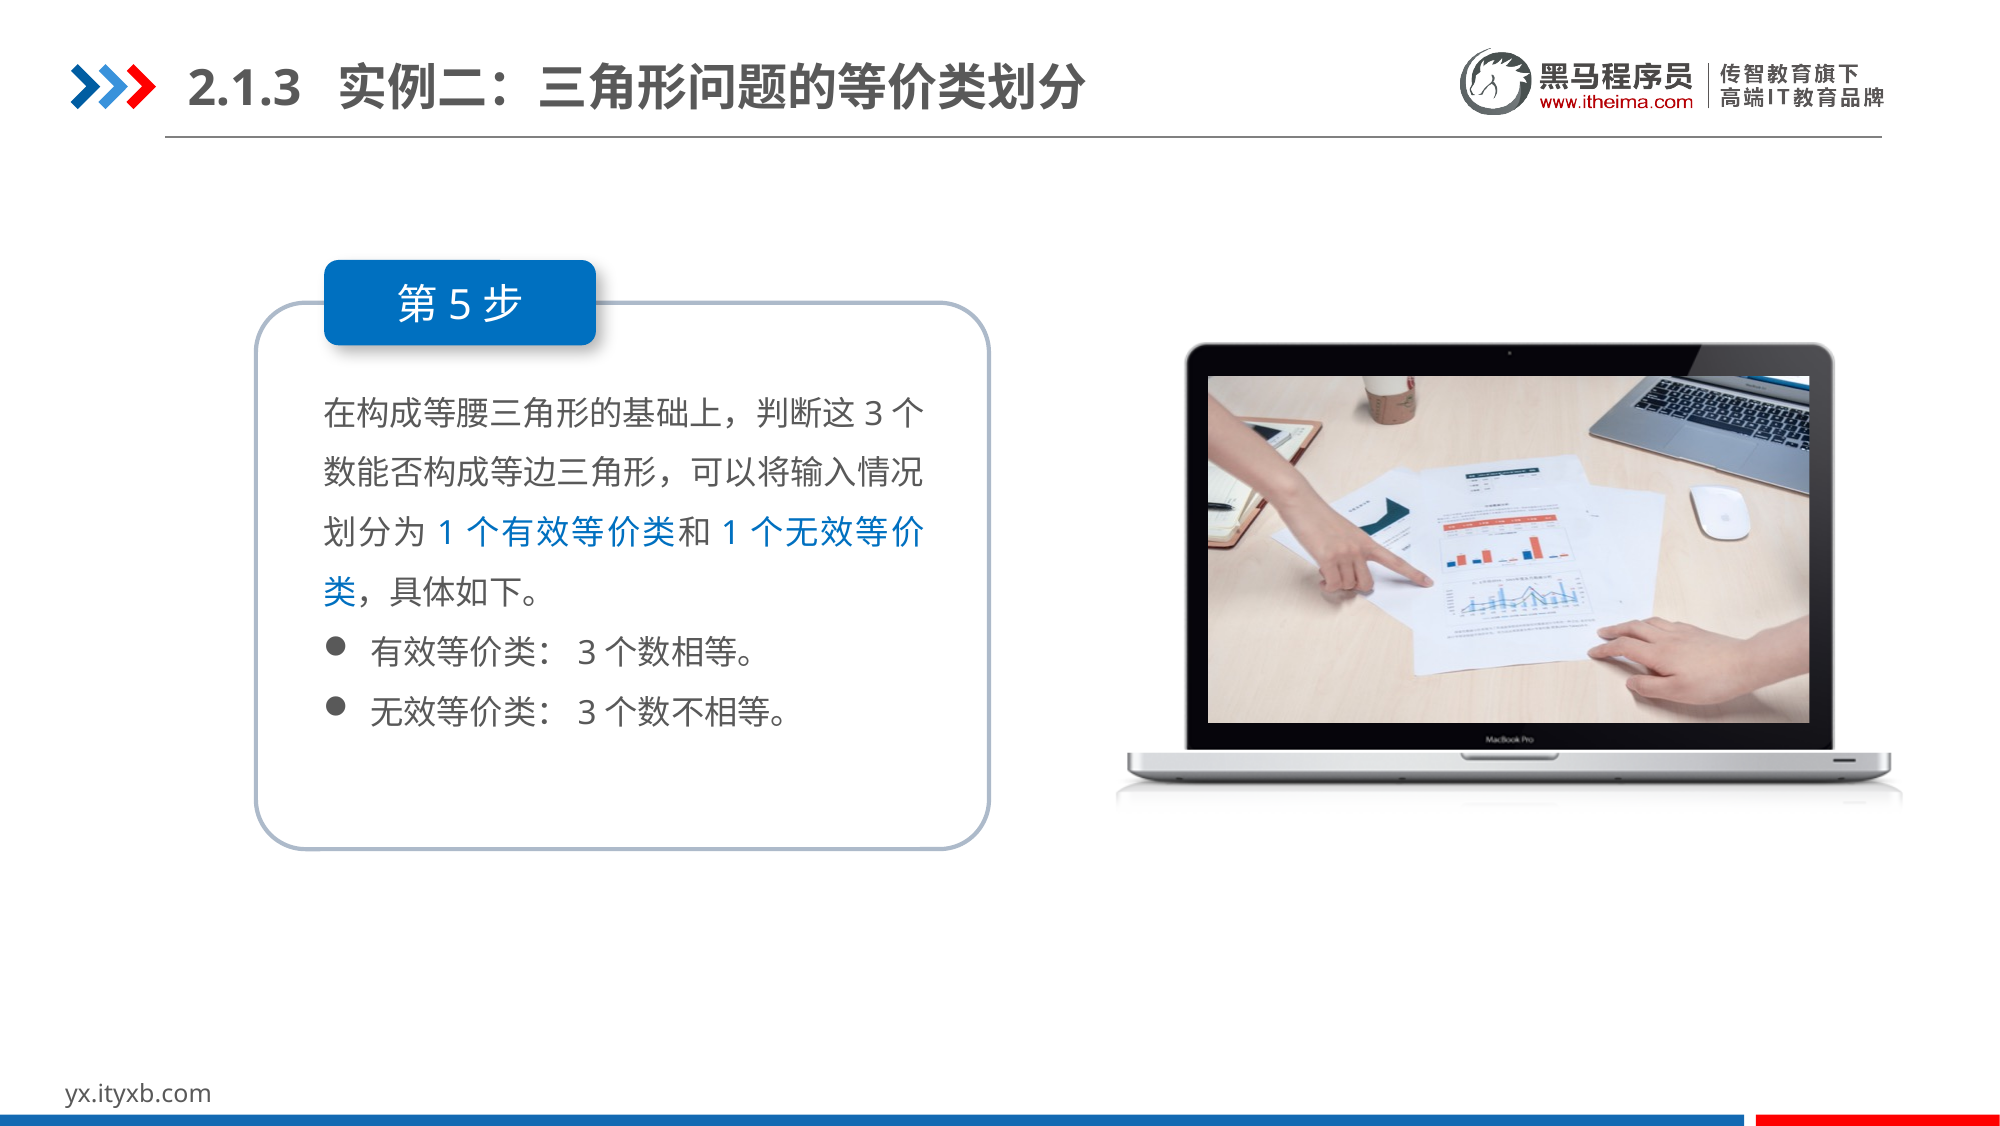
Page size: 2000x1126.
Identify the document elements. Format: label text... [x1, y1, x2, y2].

text_box [253, 300, 992, 852]
picture [1094, 314, 1925, 814]
table_cell [327, 300, 612, 361]
table_cell Y [337, 300, 606, 355]
picture [1460, 48, 1887, 115]
text_box 2.1.3 实例二：三角形问题的等价类划分 [187, 43, 1245, 127]
text_box 在构成等腰三角形的基础上，判断这3个数能否构成等边三角形，可以将输入情况划分为1个有效等价类和1个无效等价类，具体如下。 有效等价类：3个数相等。 无效等价类：3个数不相等。 [303, 361, 945, 741]
text_box 第5步 [322, 257, 599, 348]
